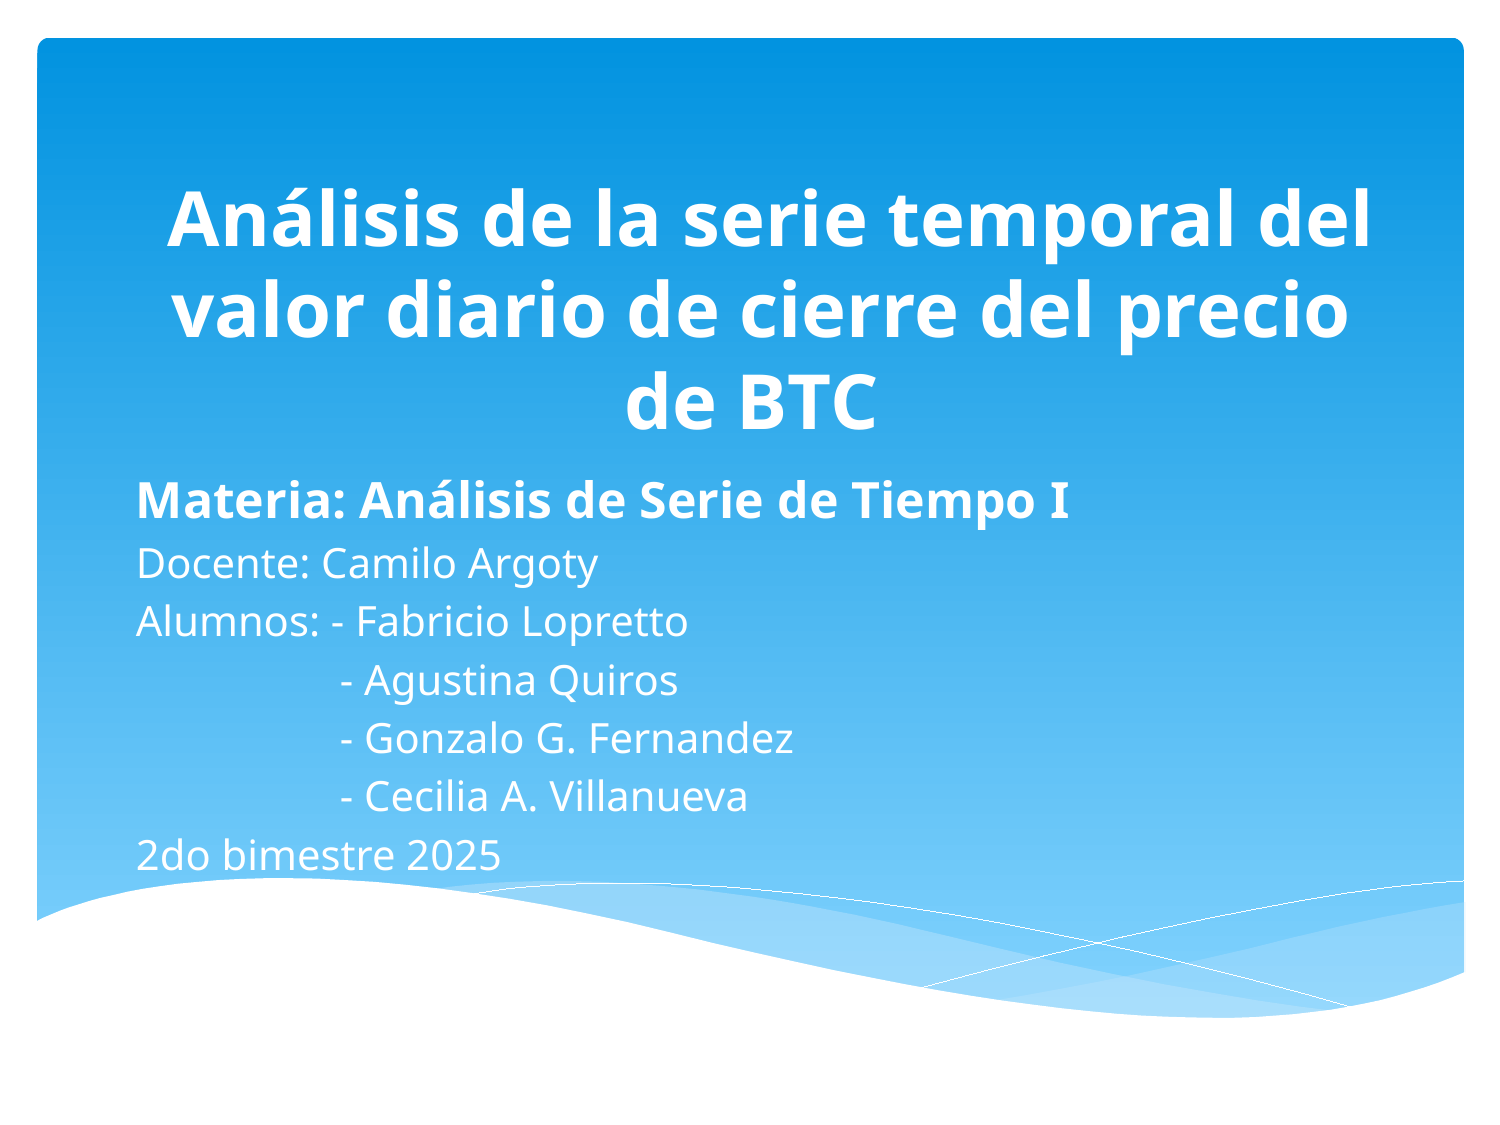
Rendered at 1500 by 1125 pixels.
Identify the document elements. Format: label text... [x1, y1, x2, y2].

title Análisis de la serie temporal del valor diario de cierre del precio de BTC [123, 78, 1399, 445]
subtitle Materia: Análisis de Serie de Tiempo I Docente: Camilo Argoty Alumnos: - Fabricio Lopretto - Agustina Quiros - Gonzalo G. Fernandez - Cecilia A. Villanueva 2do bimestre 2025 [135, 468, 1275, 894]
